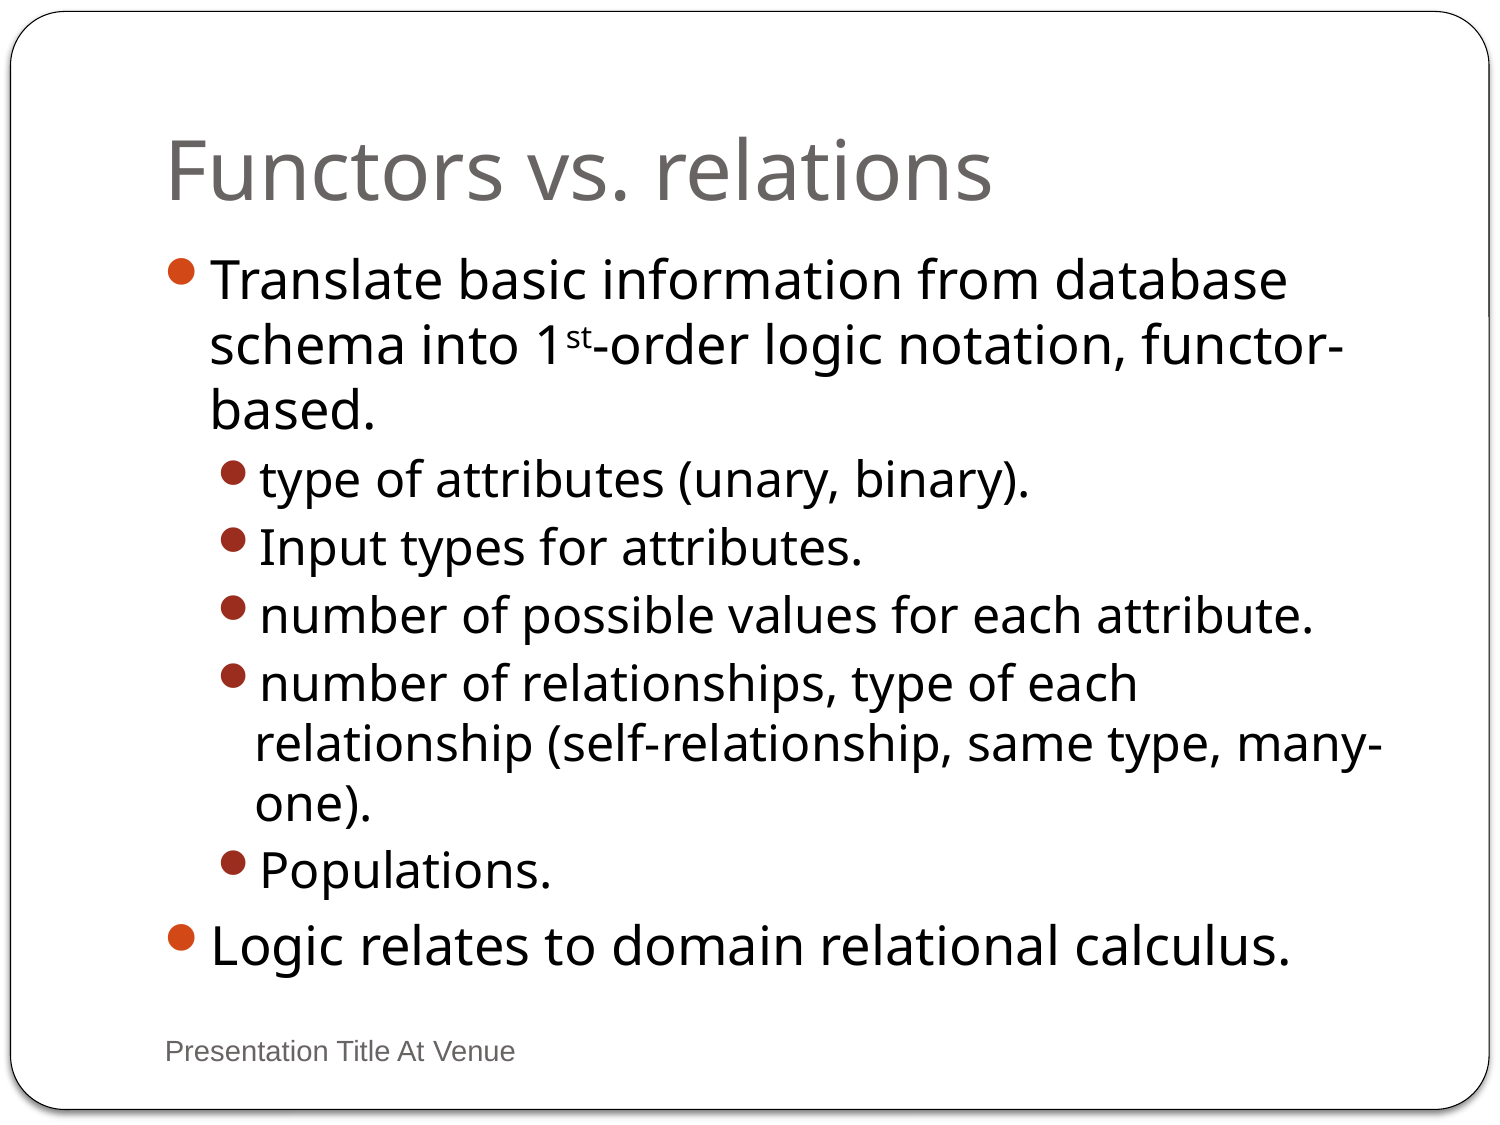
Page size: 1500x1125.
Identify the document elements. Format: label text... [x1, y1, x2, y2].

title Functors vs. relations [150, 45, 1425, 233]
list Translate basic information from database schema into 1st-order logic notation, functor-based. type of attributes (unary, binary). Input types for attributes. number of possible values for each attribute. number of relationships, type of each relationship (self-relationship, same type, many-one). Populations. Logic relates to domain relational calculus. [150, 237, 1425, 988]
footer Presentation Title At Venue [150, 1012, 800, 1088]
